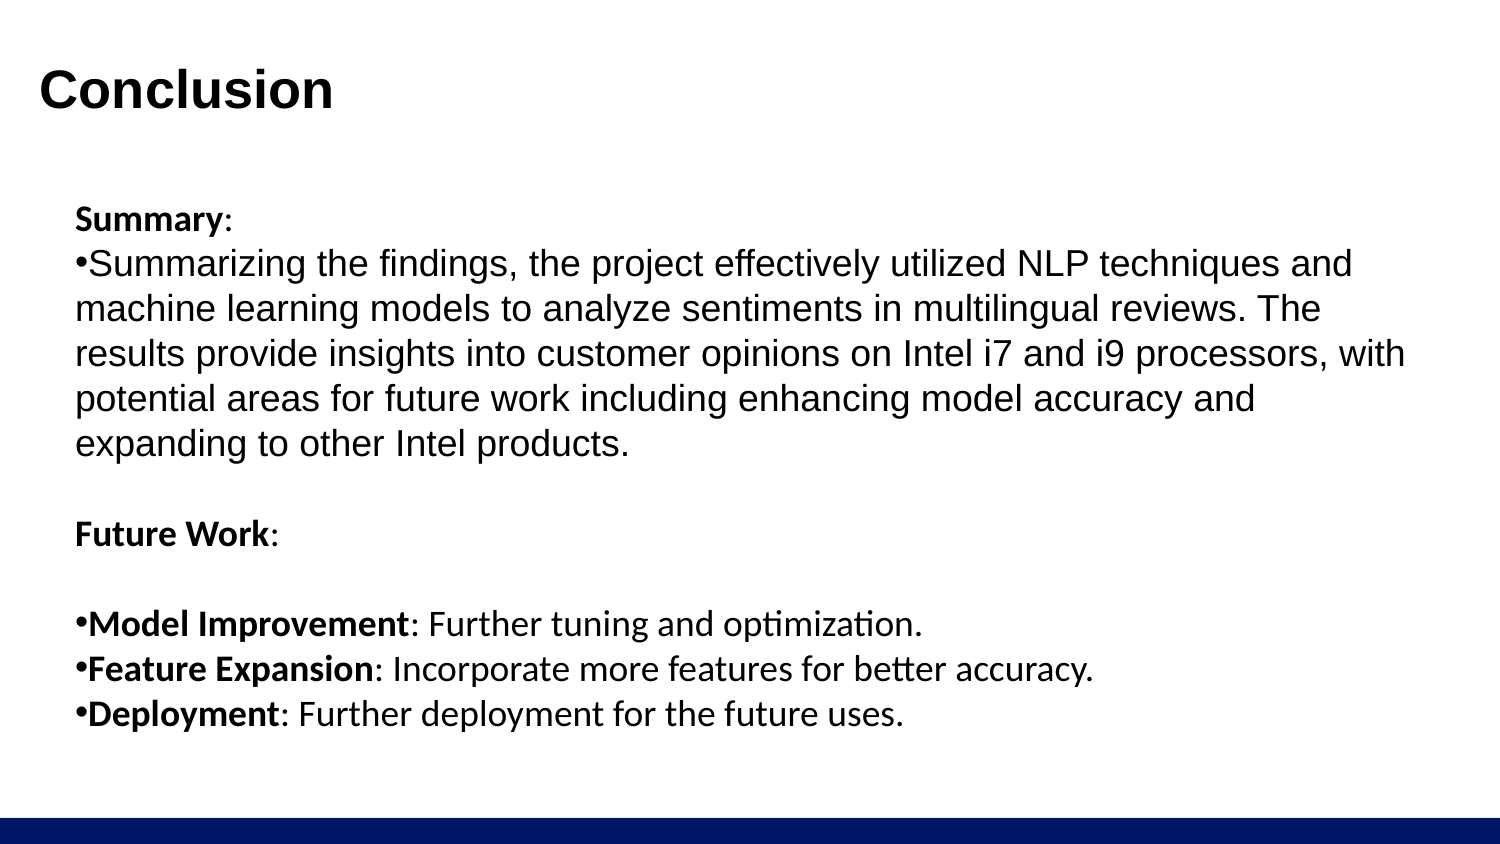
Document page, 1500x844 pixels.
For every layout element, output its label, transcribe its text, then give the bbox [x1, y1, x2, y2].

picture [0, 817, 1500, 844]
title Conclusion [39, 54, 1461, 120]
list Summary: Summarizing the findings, the project effectively utilized NLP techniques and machine learning models to analyze sentiments in multilingual reviews. The results provide insights into customer opinions on Intel i7 and i9 processors, with potential areas for future work including enhancing model accuracy and expanding to other Intel products. Future Work: Model Improvement: Further tuning and optimization. Feature Expansion: Incorporate more features for better accuracy. Deployment: Further deployment for the future uses. [75, 194, 1425, 785]
